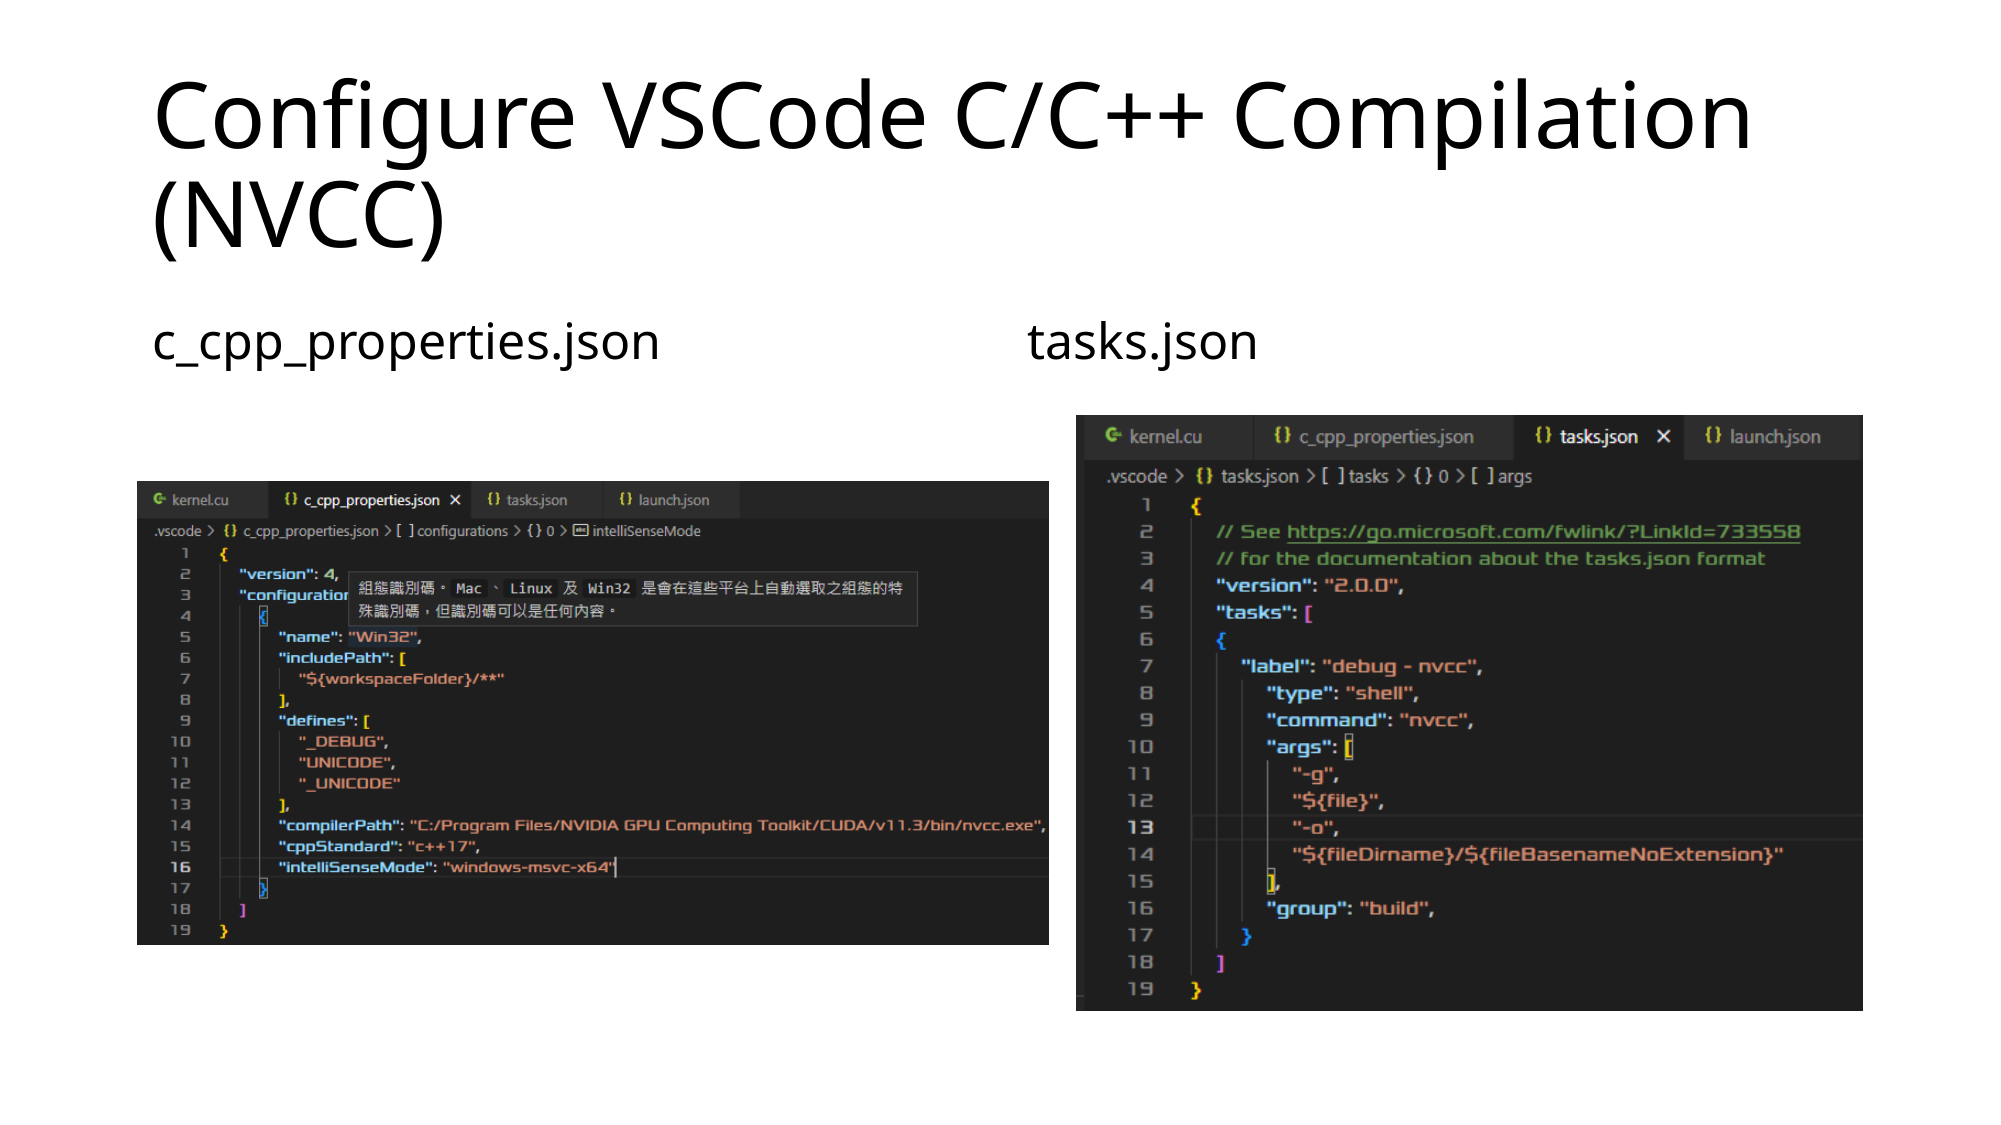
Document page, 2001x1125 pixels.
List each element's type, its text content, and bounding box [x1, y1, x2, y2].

list c_cpp_properties.json [137, 275, 984, 411]
list tasks.json [1012, 275, 1863, 411]
title Configure VSCode C/C++ Compilation (NVCC) [137, 59, 1863, 278]
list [137, 481, 1049, 945]
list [1076, 415, 1863, 1011]
